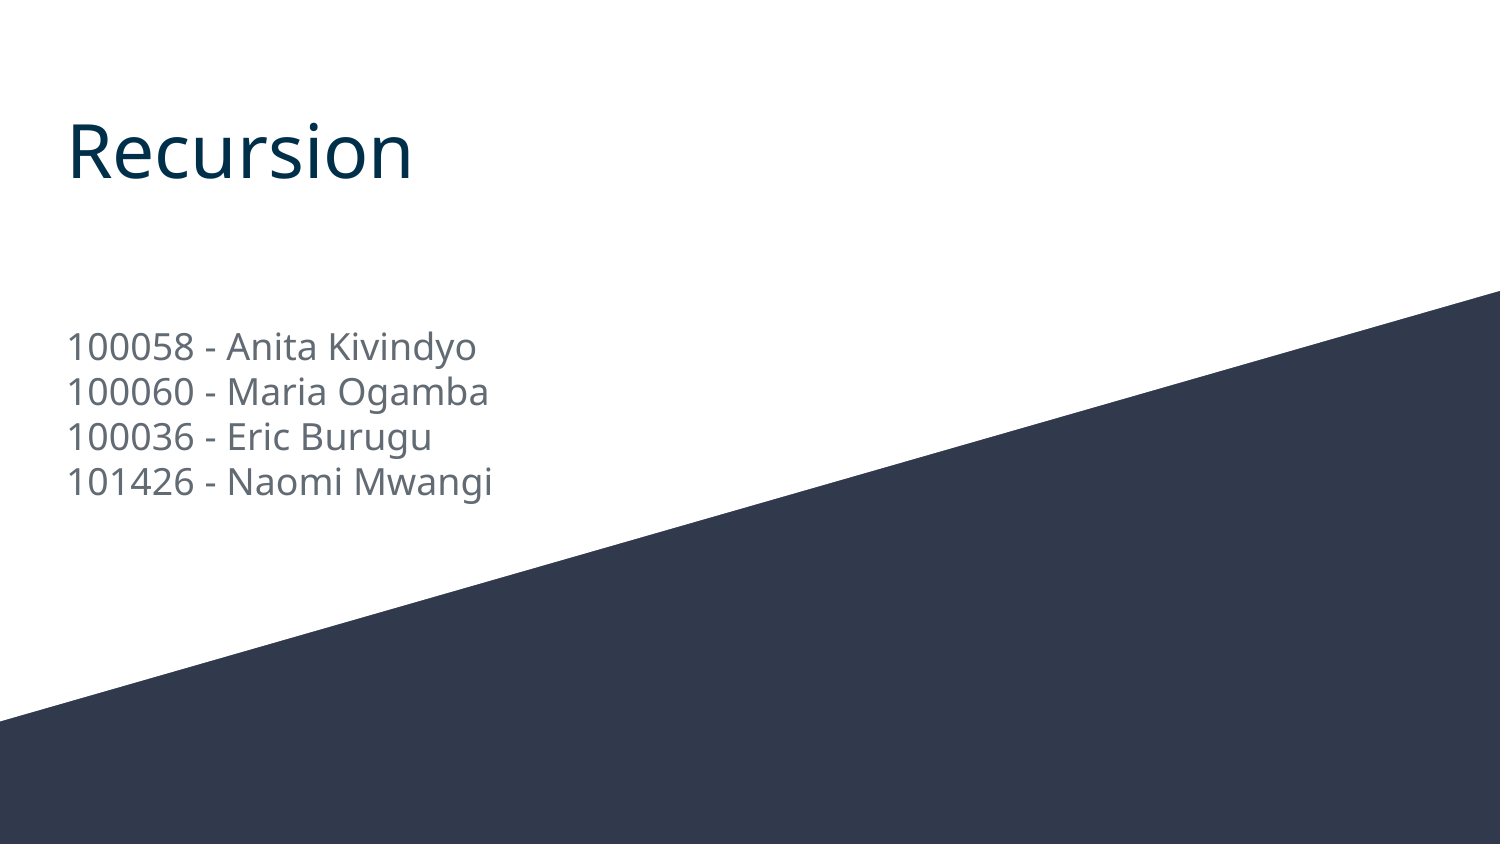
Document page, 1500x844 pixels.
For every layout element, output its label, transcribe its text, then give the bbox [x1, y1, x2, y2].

title Recursion [51, 88, 1449, 299]
subtitle 100058 - Anita Kivindyo 100060 - Maria Ogamba 100036 - Eric Burugu 101426 - Naomi Mwangi [51, 308, 748, 542]
